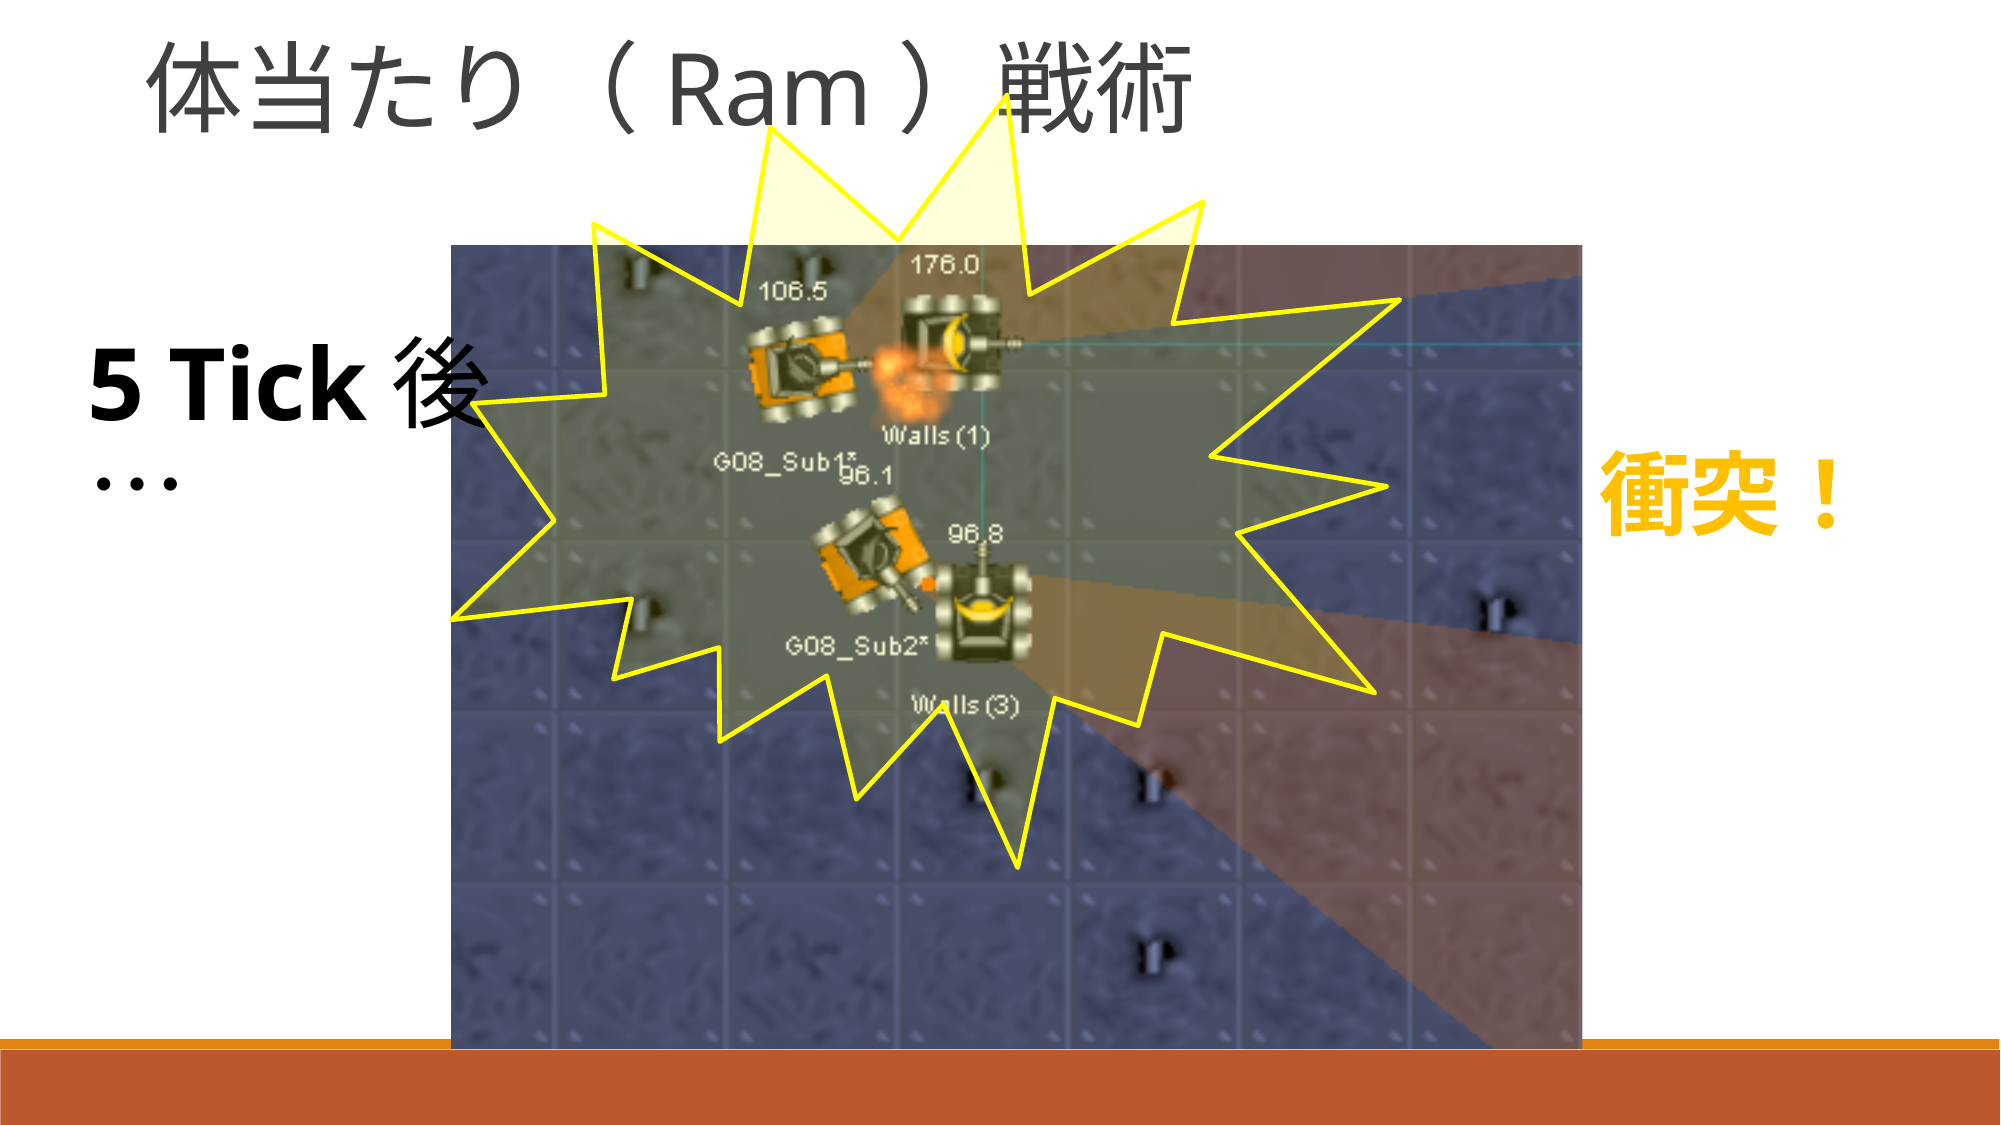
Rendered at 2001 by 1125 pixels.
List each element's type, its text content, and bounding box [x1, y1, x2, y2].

picture [450, 245, 1583, 1049]
text_box [1125, 200, 1205, 242]
text_box 体当たり（Ram）戦術 [129, 36, 1968, 187]
text_box [749, 93, 1026, 242]
text_box 5 Tick後… [72, 331, 447, 459]
text_box [592, 222, 630, 242]
text_box 衝突！ [1592, 446, 1890, 530]
